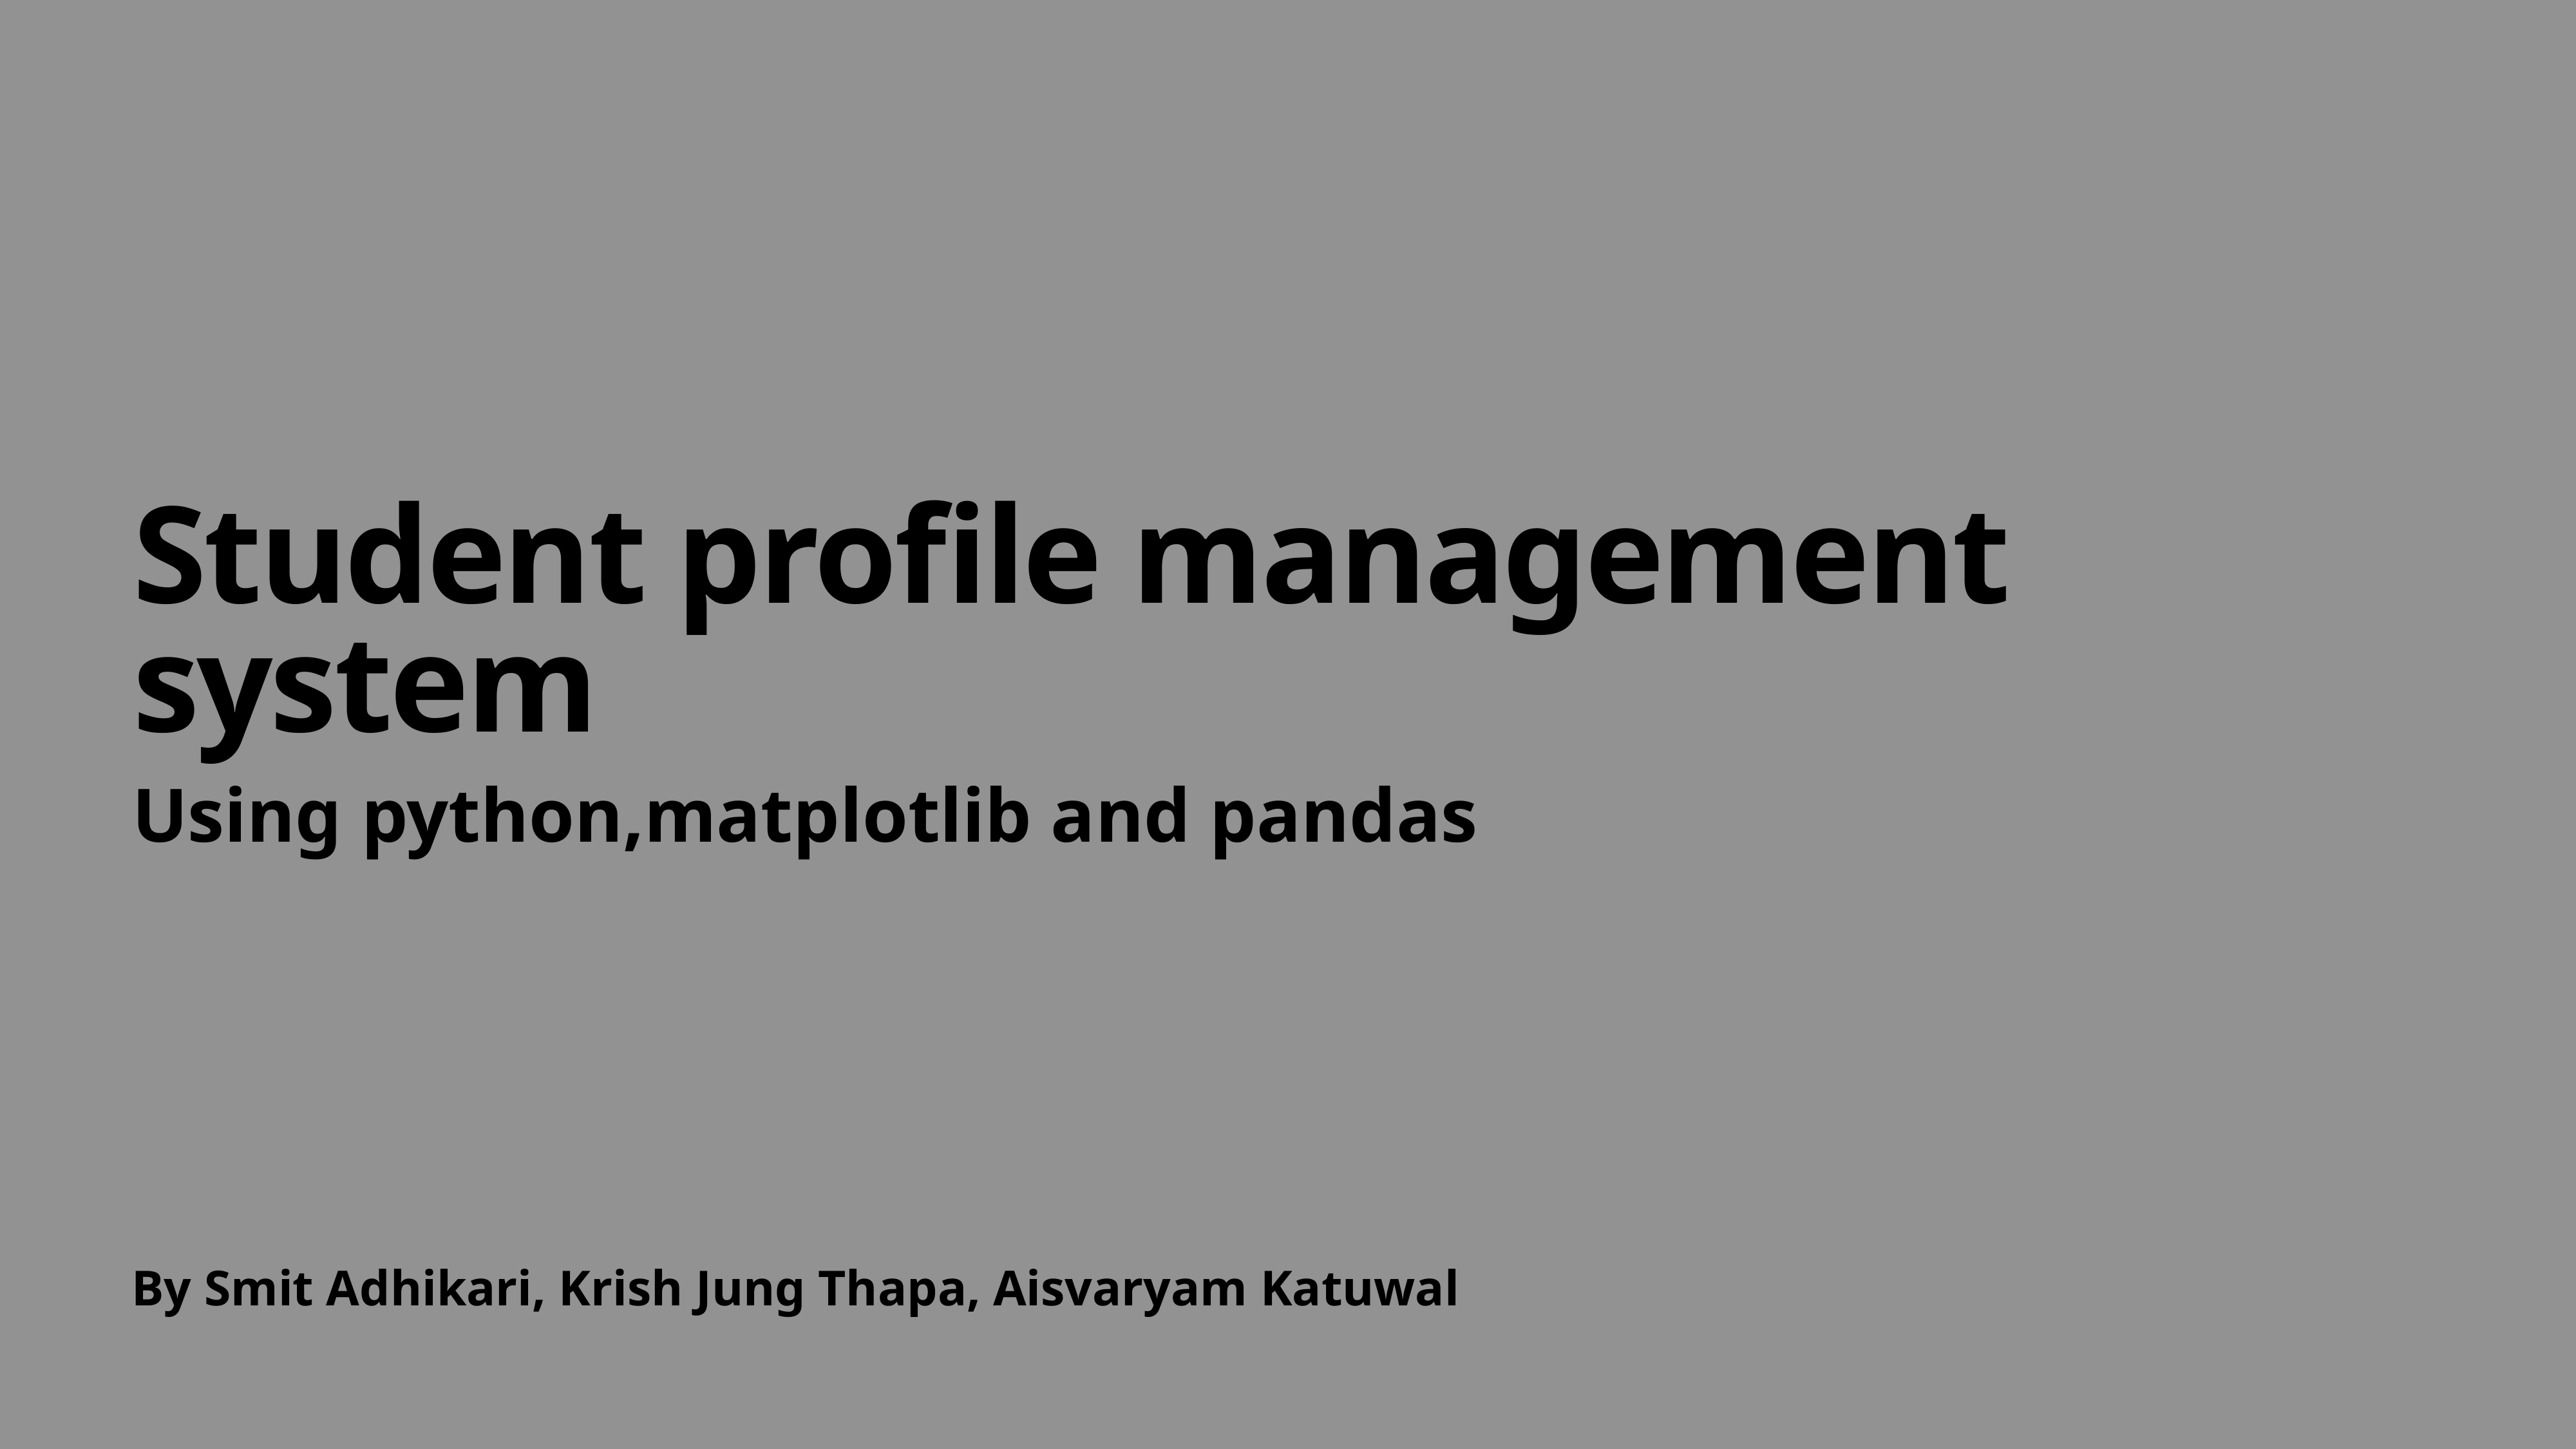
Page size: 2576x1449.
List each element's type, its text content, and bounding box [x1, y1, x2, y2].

subtitle Using python,matplotlib and pandas [126, 762, 2448, 965]
title Student profile management system [127, 271, 2449, 764]
list By Smit Adhikari, Krish Jung Thapa, Aisvaryam Katuwal [126, 1252, 2448, 1321]
